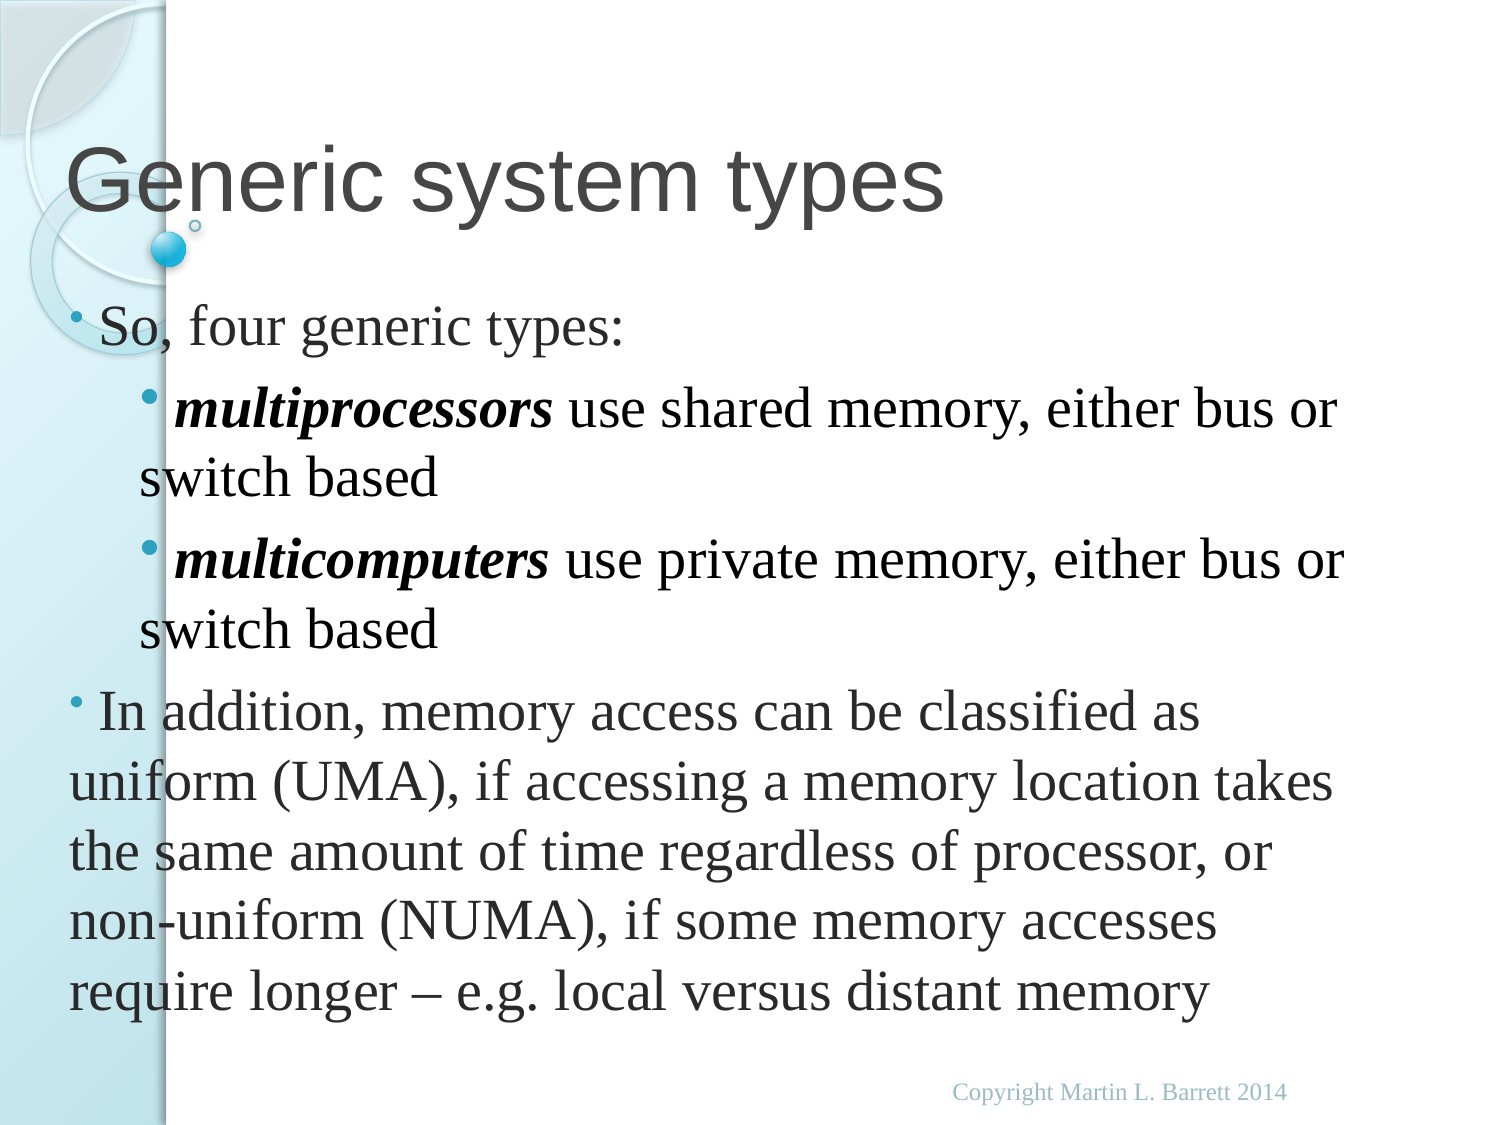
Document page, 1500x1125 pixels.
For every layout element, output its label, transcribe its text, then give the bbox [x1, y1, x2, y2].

footer Copyright Martin L. Barrett 2014 [937, 1034, 1413, 1113]
subtitle So, four generic types: multiprocessors use shared memory, either bus or switch based multicomputers use private memory, either bus or switch based In addition, memory access can be classified as uniform (UMA), if accessing a memory location takes the same amount of time regardless of processor, or non-uniform (NUMA), if some memory accesses require longer – e.g. local versus distant memory [50, 287, 1400, 1063]
title Generic system types [50, 75, 1400, 238]
